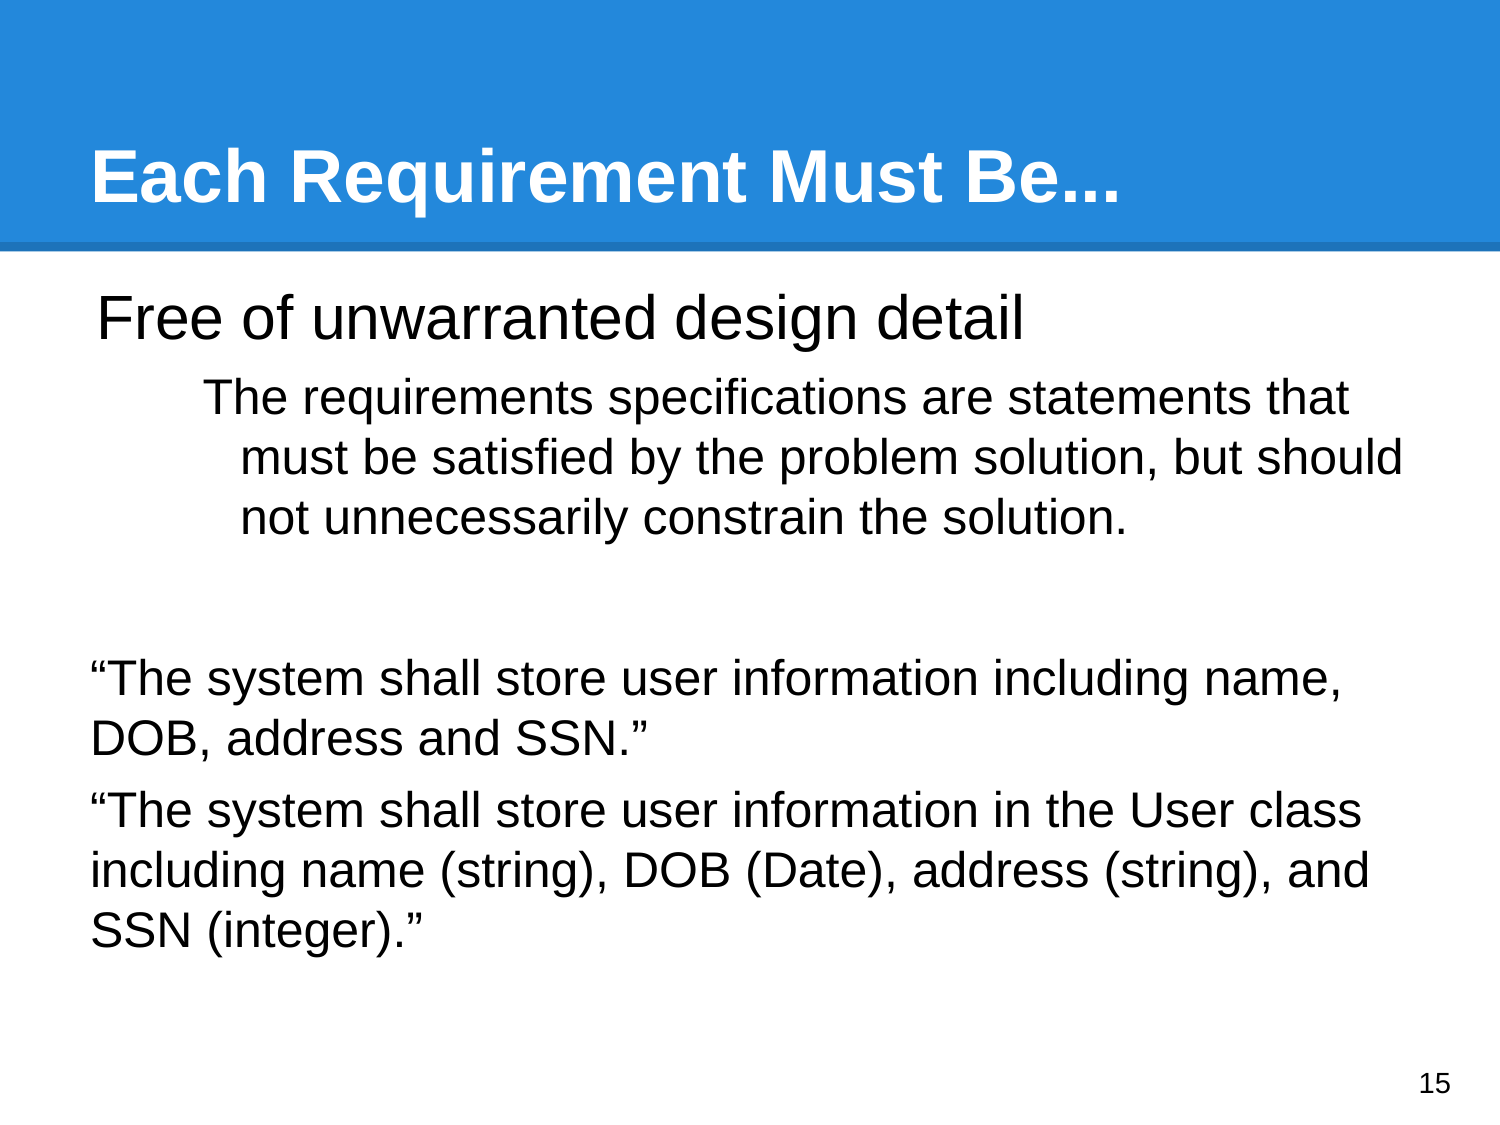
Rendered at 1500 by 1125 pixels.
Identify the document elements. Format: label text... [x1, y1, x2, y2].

slide_number ‹#› [1403, 1038, 1494, 1125]
title Each Requirement Must Be... [75, 45, 1425, 233]
list Free of unwarranted design detail The requirements specifications are statements that must be satisfied by the problem solution, but should not unnecessarily constrain the solution. “The system shall store user information including name, DOB, address and SSN.” “The system shall store user information in the User class including name (string), DOB (Date), address (string), and SSN (integer).” [75, 262, 1425, 1078]
